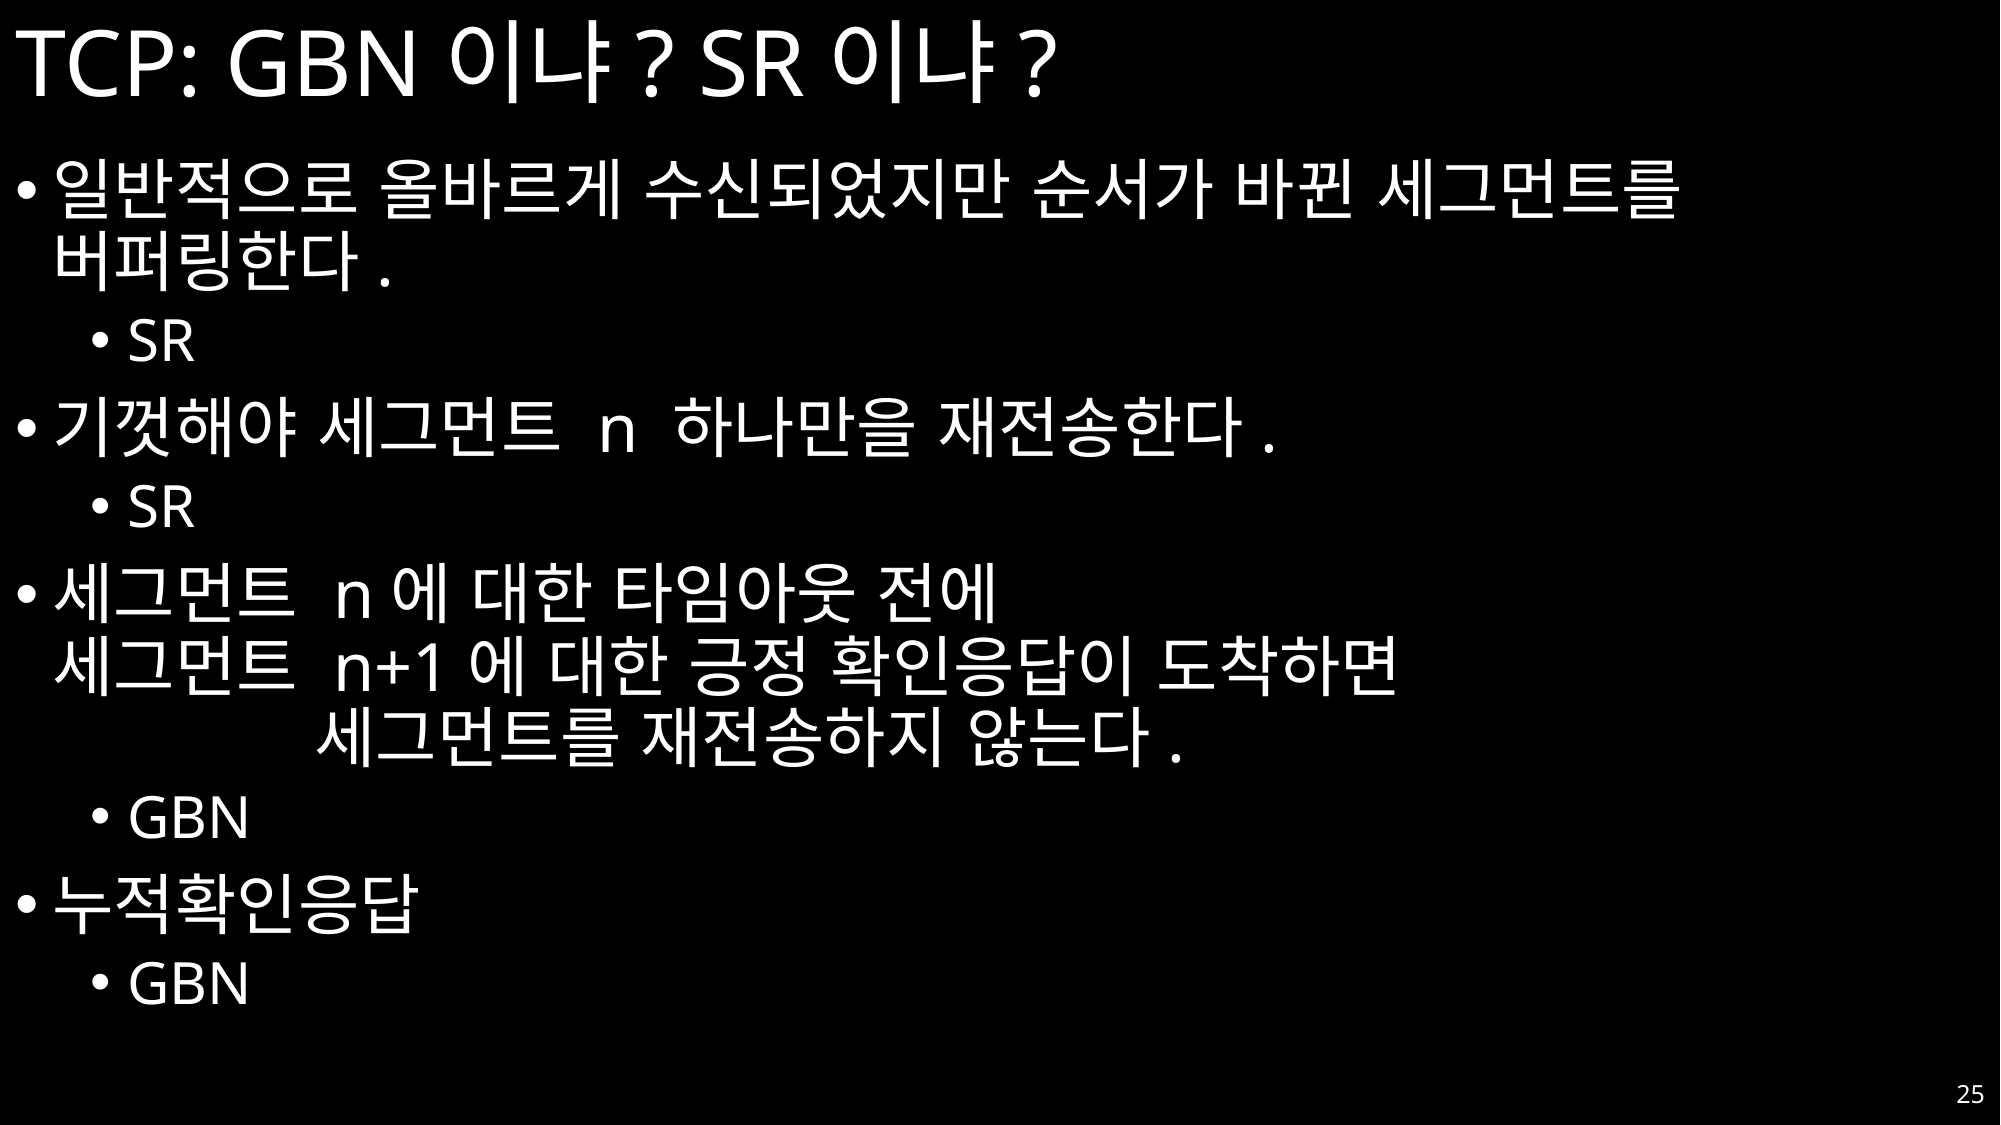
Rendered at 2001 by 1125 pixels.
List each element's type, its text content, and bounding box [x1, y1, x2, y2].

slide_number 25 [1550, 1065, 2000, 1125]
title TCP: GBN이냐? SR이냐? [0, 0, 2000, 135]
list 일반적으로 올바르게 수신되었지만 순서가 바뀐 세그먼트를 버퍼링한다. SR 기껏해야 세그먼트 n 하나만을 재전송한다. SR 세그먼트 n에 대한 타임아웃 전에 세그먼트 n+1에 대한 긍정 확인응답이 도착하면 세그먼트를 재전송하지 않는다. GBN 누적확인응답 GBN [0, 149, 2000, 1125]
